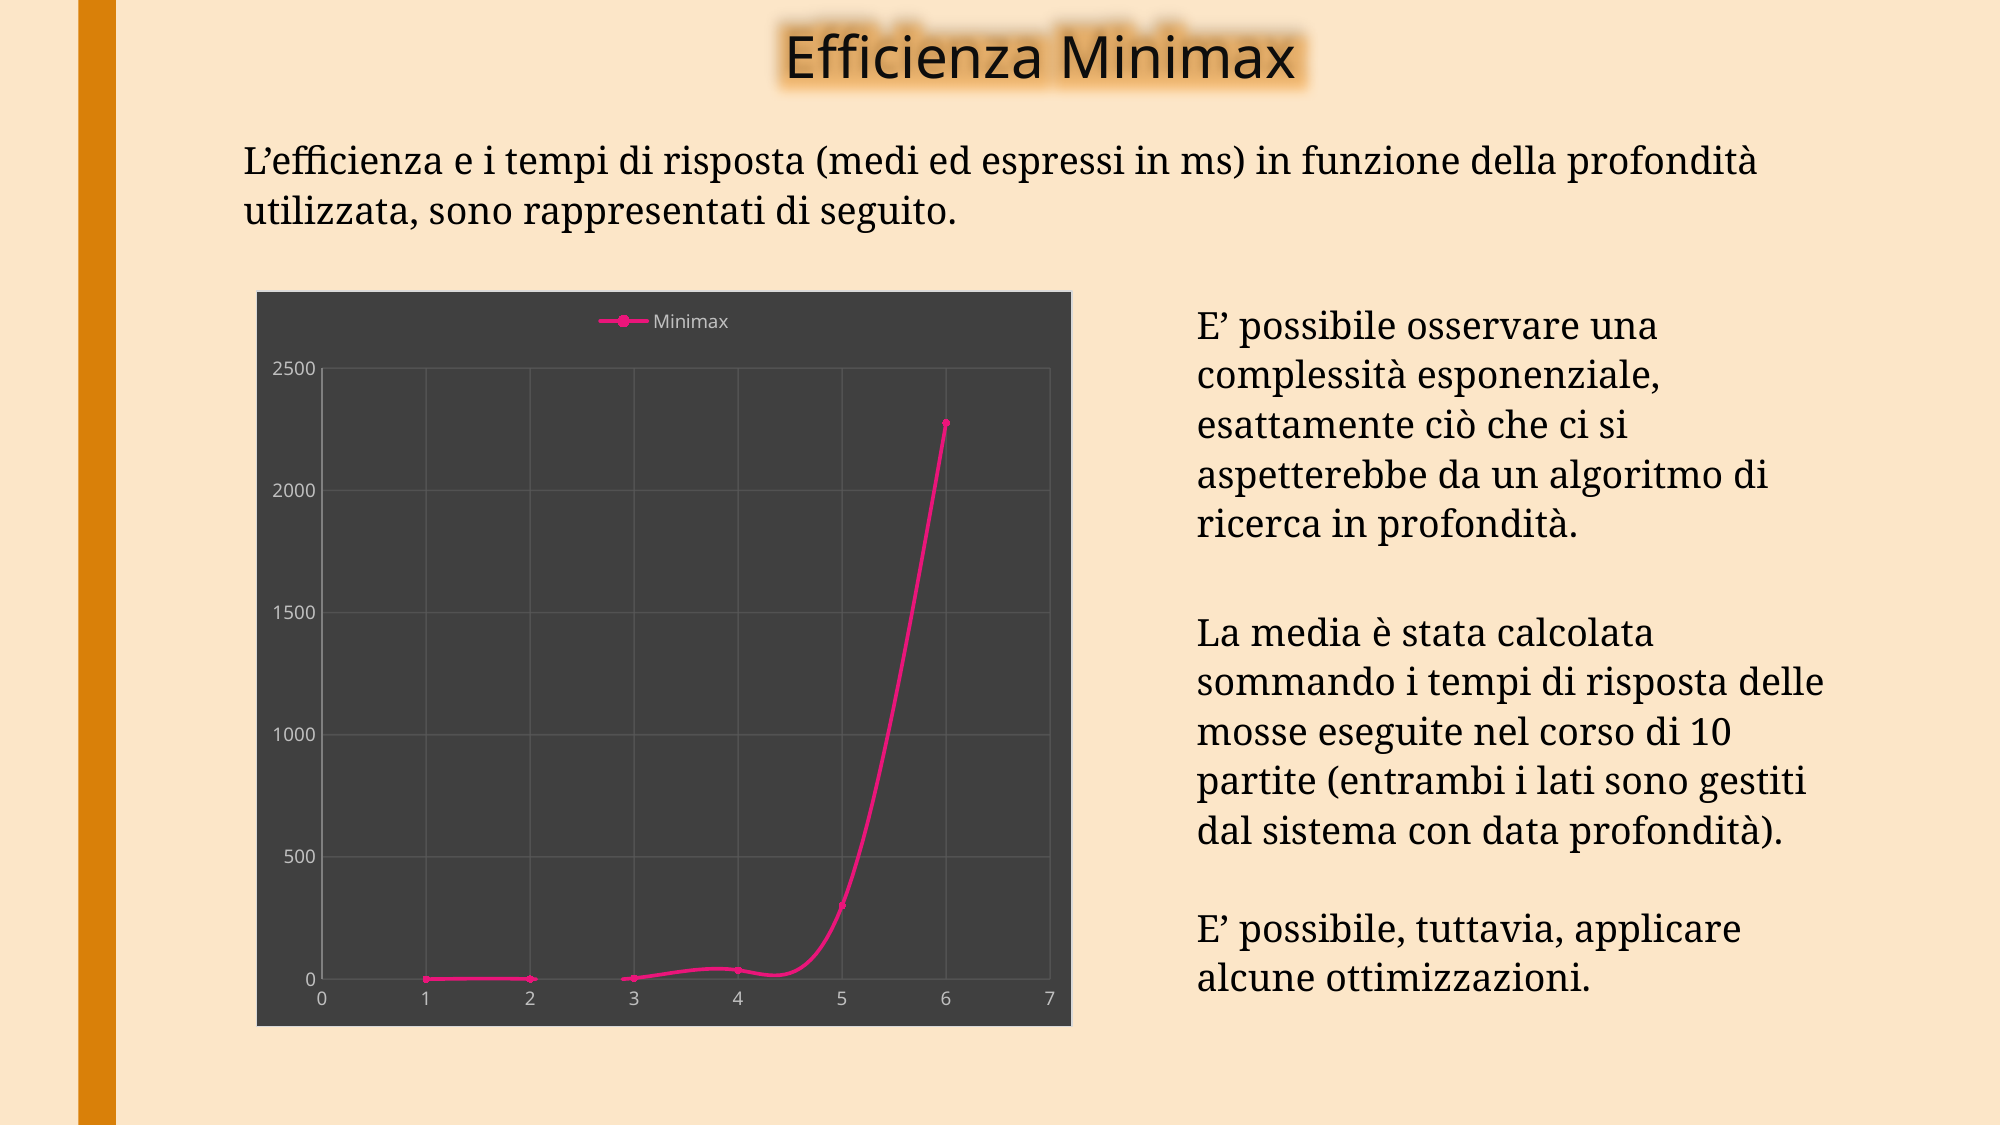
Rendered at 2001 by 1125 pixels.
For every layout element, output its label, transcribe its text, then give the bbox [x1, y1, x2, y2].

text_box L’efficienza e i tempi di risposta (medi ed espressi in ms) in funzione della profondità utilizzata, sono rappresentati di seguito. [228, 125, 1793, 240]
text_box La media è stata calcolata sommando i tempi di risposta delle mosse eseguite nel corso di 10 partite (entrambi i lati sono gestiti dal sistema con data profondità). [1181, 596, 1876, 860]
text_box E’ possibile osservare una complessità esponenziale, esattamente ciò che ci si aspetterebbe da un algoritmo di ricerca in profondità. [1181, 290, 1876, 553]
text_box E’ possibile, tuttavia, applicare alcune ottimizzazioni. [1181, 892, 1876, 1007]
text_box Efficienza Minimax [695, 12, 1386, 98]
chart [255, 290, 1073, 1028]
